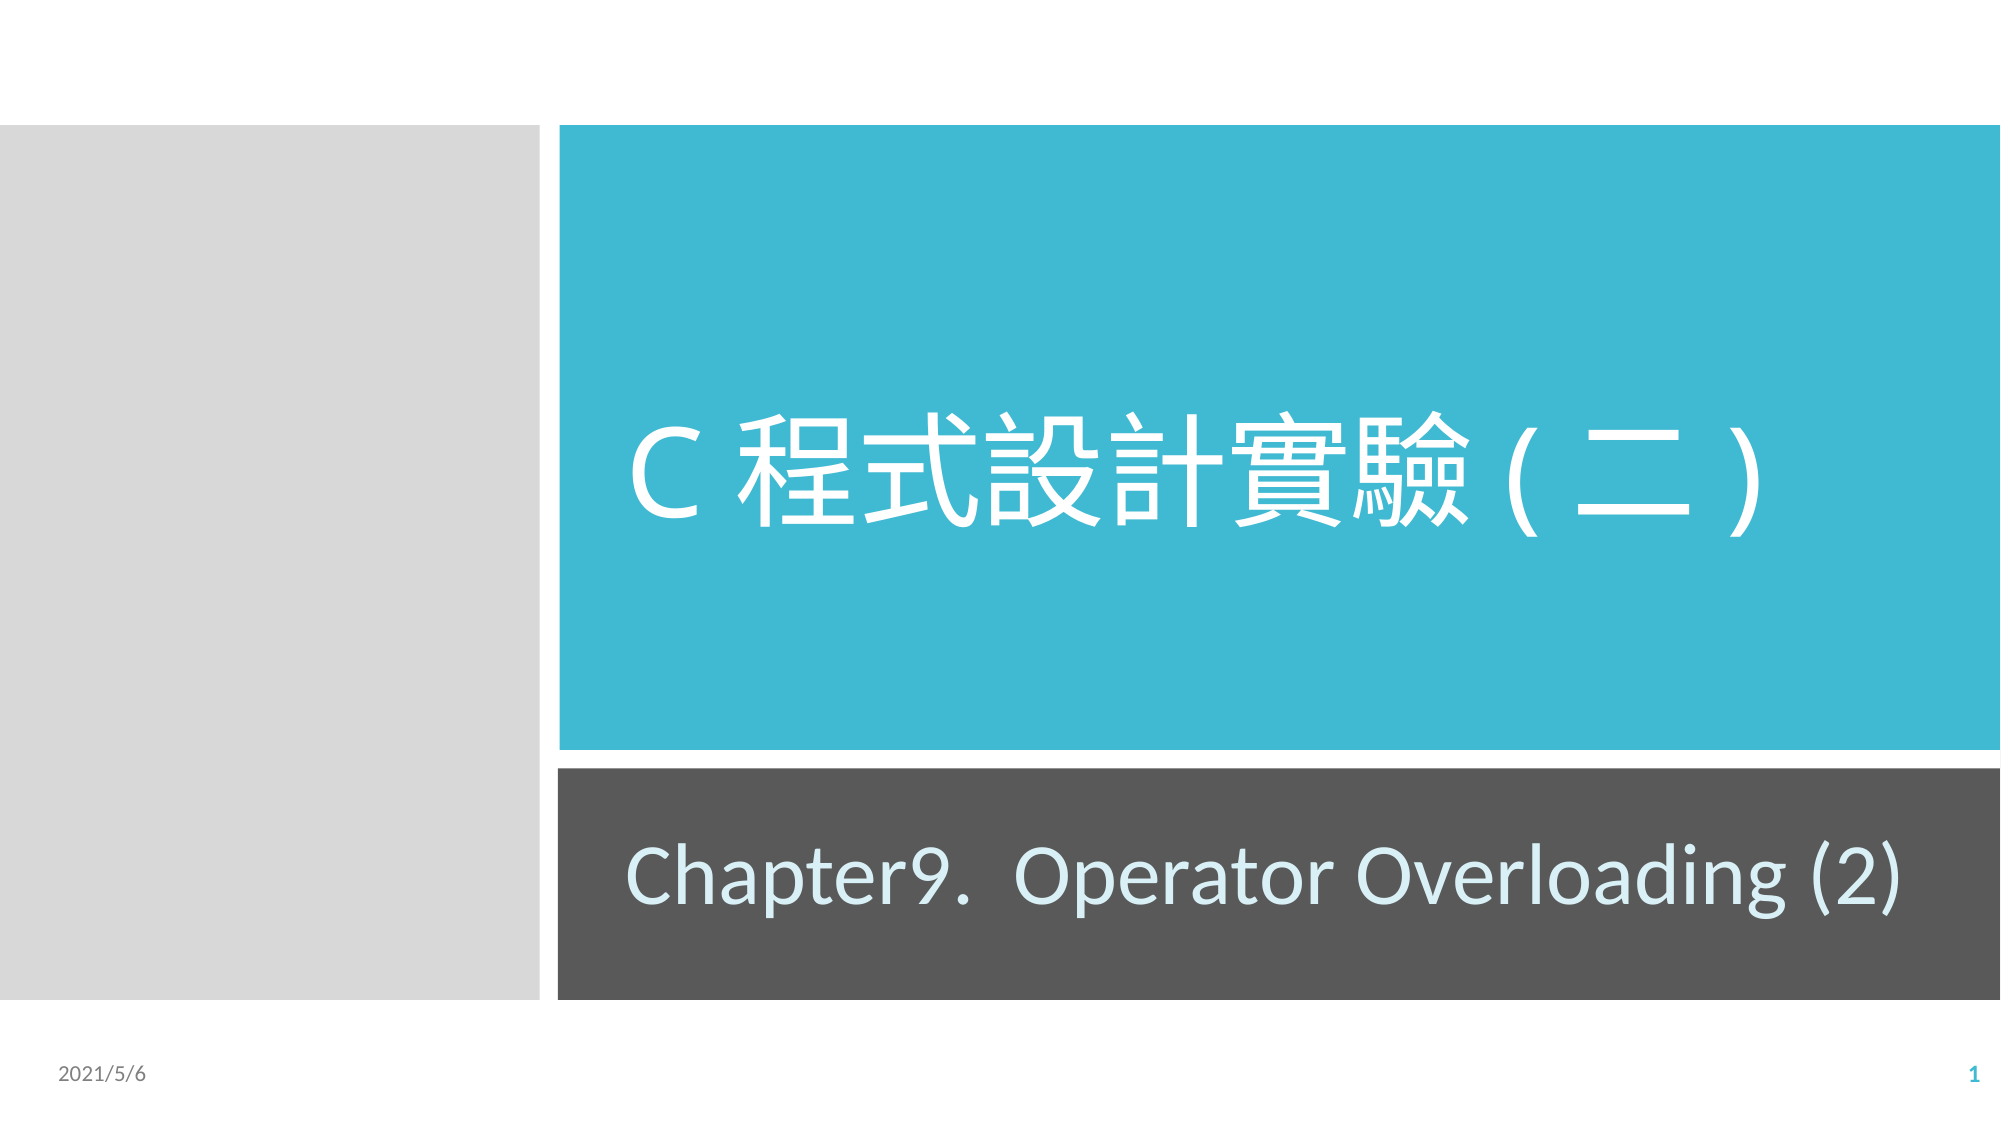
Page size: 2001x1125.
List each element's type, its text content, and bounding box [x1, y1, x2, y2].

text_box [0, 0, 2000, 1125]
text_box [559, 124, 2000, 751]
slide_number 1 [1744, 1042, 1996, 1103]
text_box [0, 124, 541, 1001]
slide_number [43, 1042, 493, 1103]
subtitle Chapter9. Operator Overloading (2) [610, 821, 1996, 948]
text_box [557, 768, 2000, 1001]
title C程式設計實驗(二) [610, 213, 1790, 698]
